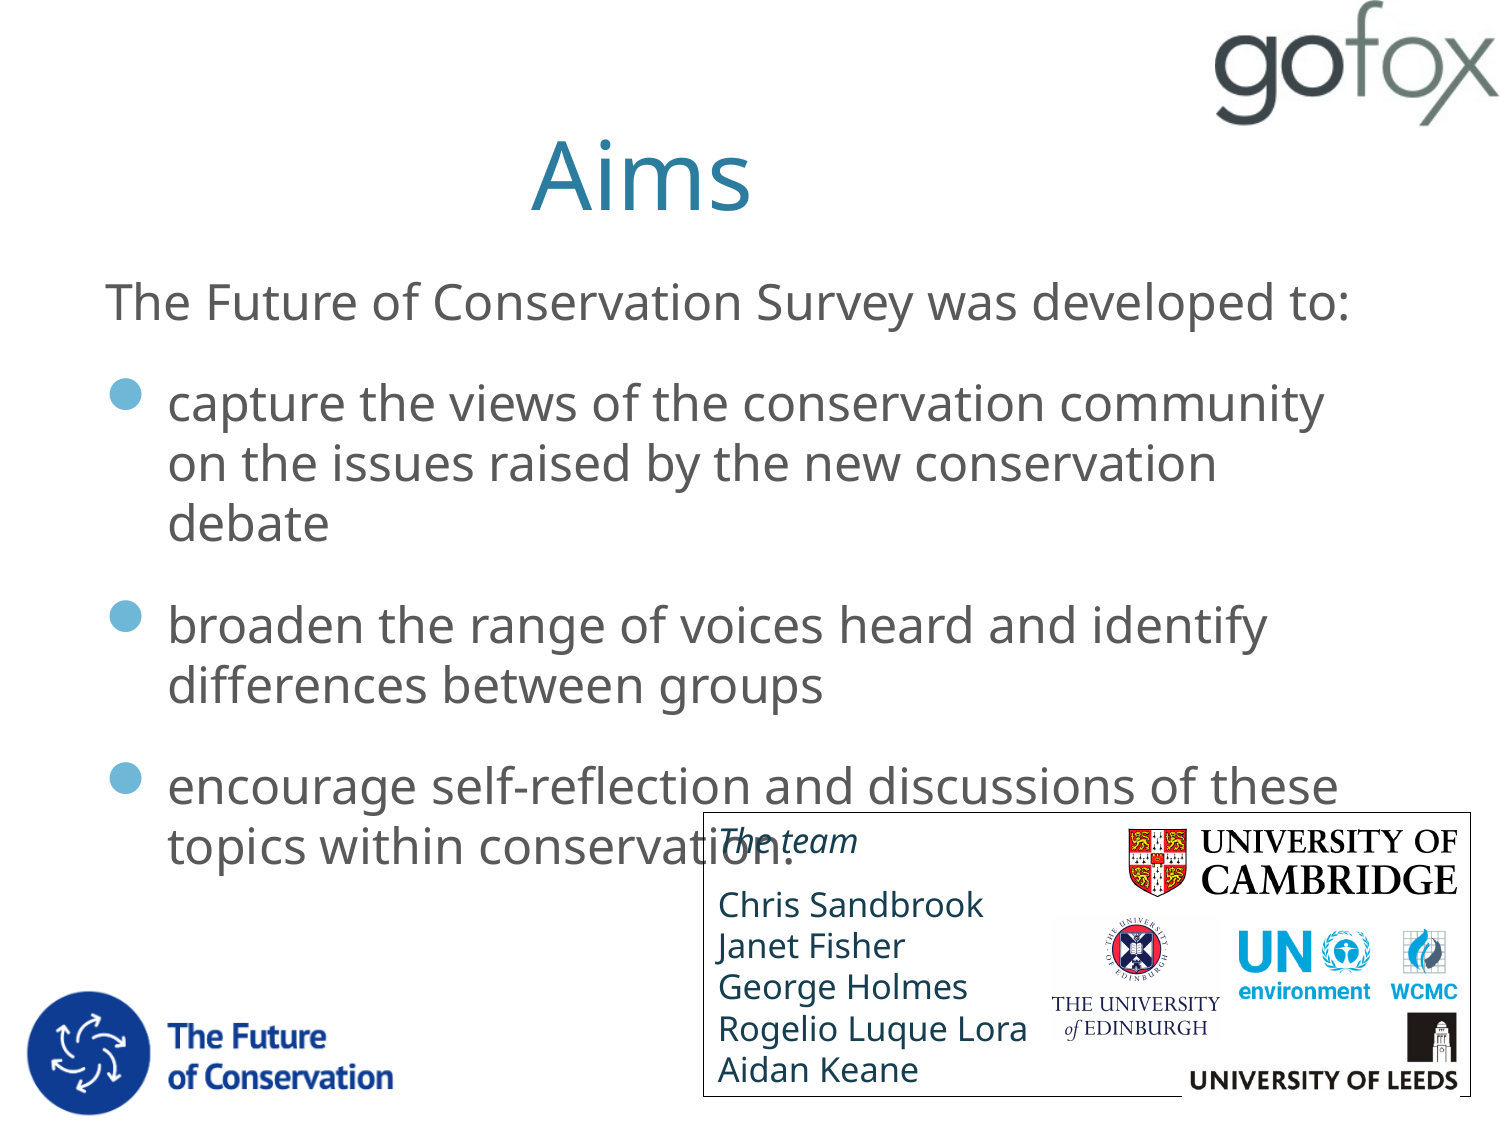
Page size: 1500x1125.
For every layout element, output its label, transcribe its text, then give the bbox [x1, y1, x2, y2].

title Aims [90, 17, 1195, 237]
picture [1215, 0, 1500, 127]
list The Future of Conservation Survey was developed to: capture the views of the conservation community on the issues raised by the new conservation debate broaden the range of voices heard and identify differences between groups encourage self-reflection and discussions of these topics within conservation. [90, 262, 1410, 975]
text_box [702, 811, 1471, 1101]
picture [0, 980, 416, 1125]
